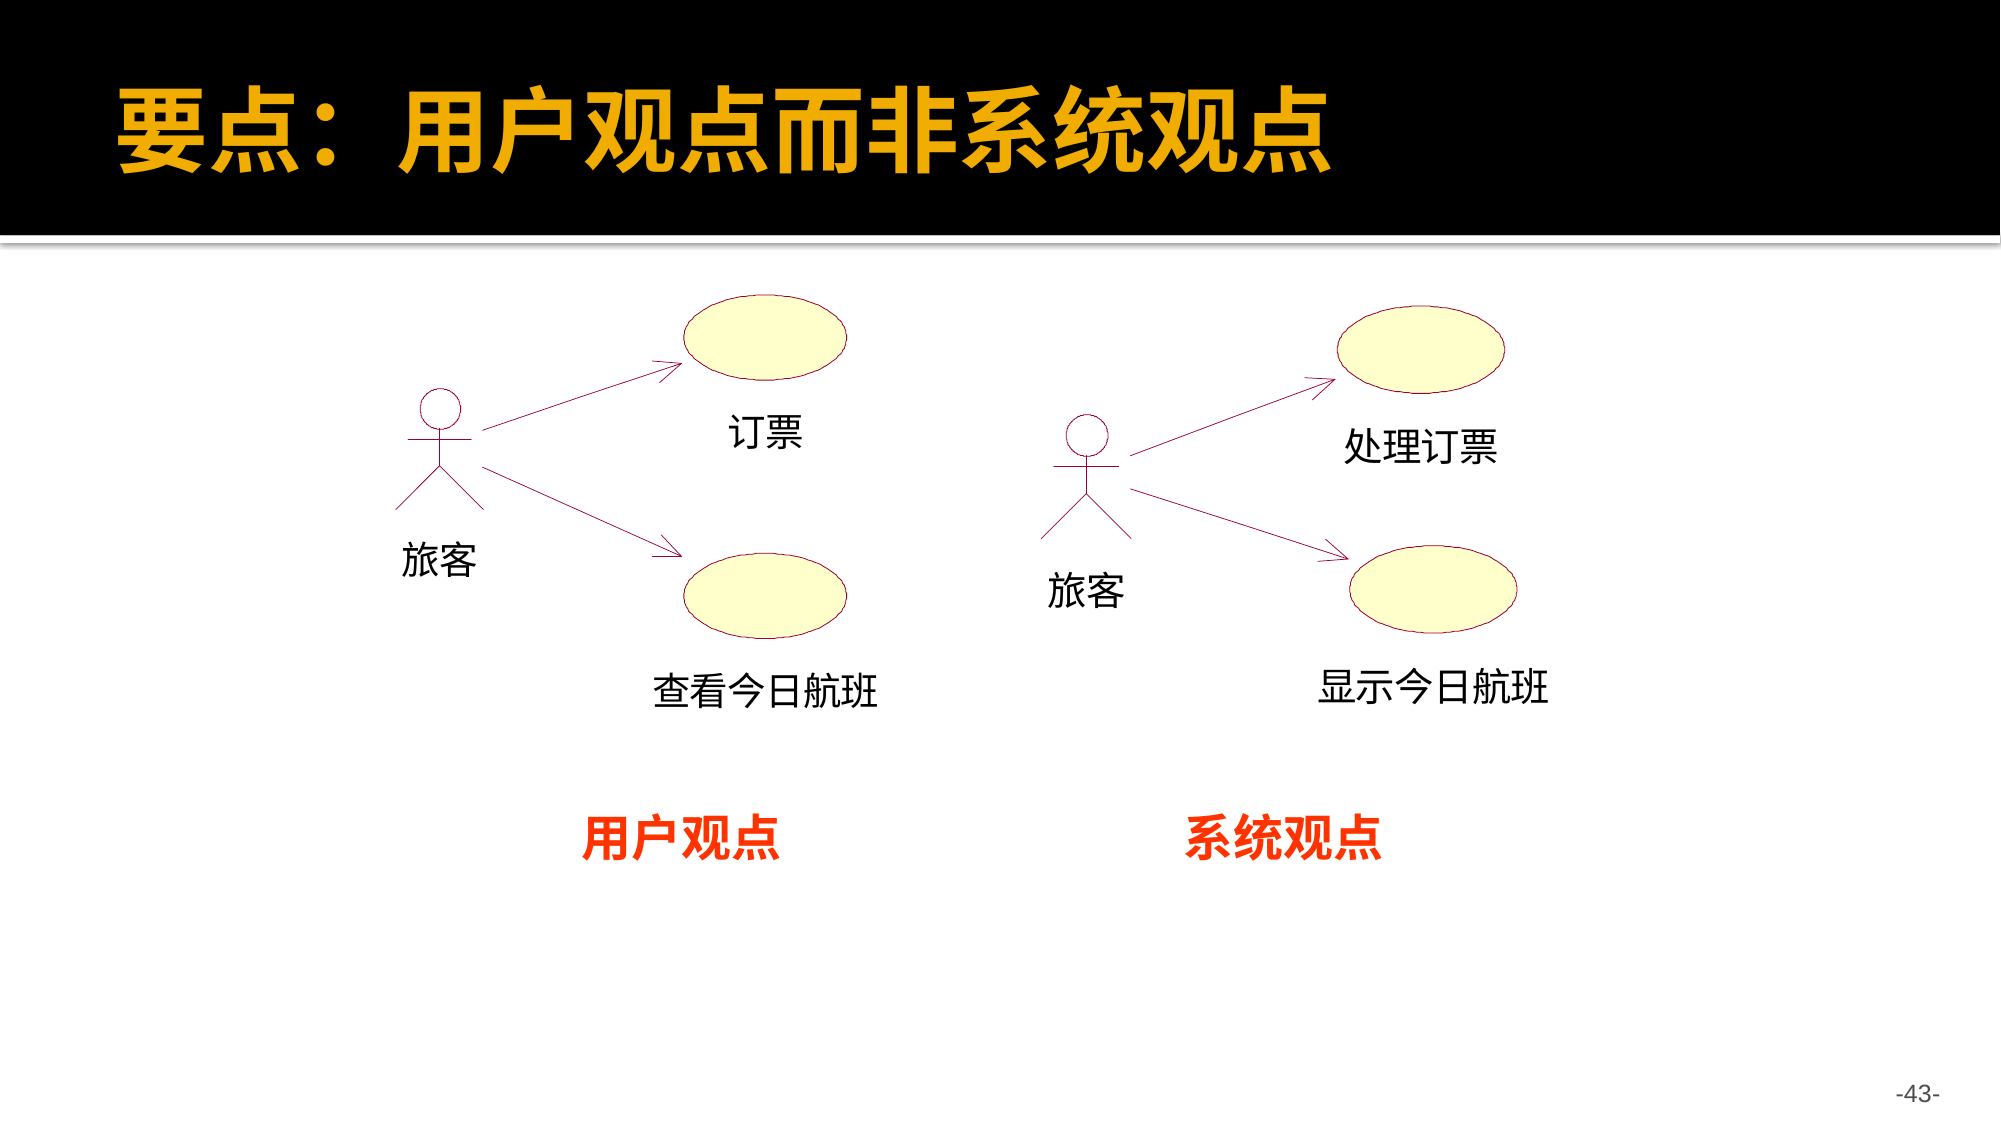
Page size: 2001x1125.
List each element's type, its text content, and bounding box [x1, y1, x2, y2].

text_box 系统观点 [1094, 798, 1473, 874]
text_box 用户观点 [491, 798, 871, 874]
title 要点：用户观点而非系统观点 [99, 25, 1900, 231]
picture [267, 267, 1715, 765]
slide_number -43- [1794, 1062, 1955, 1108]
